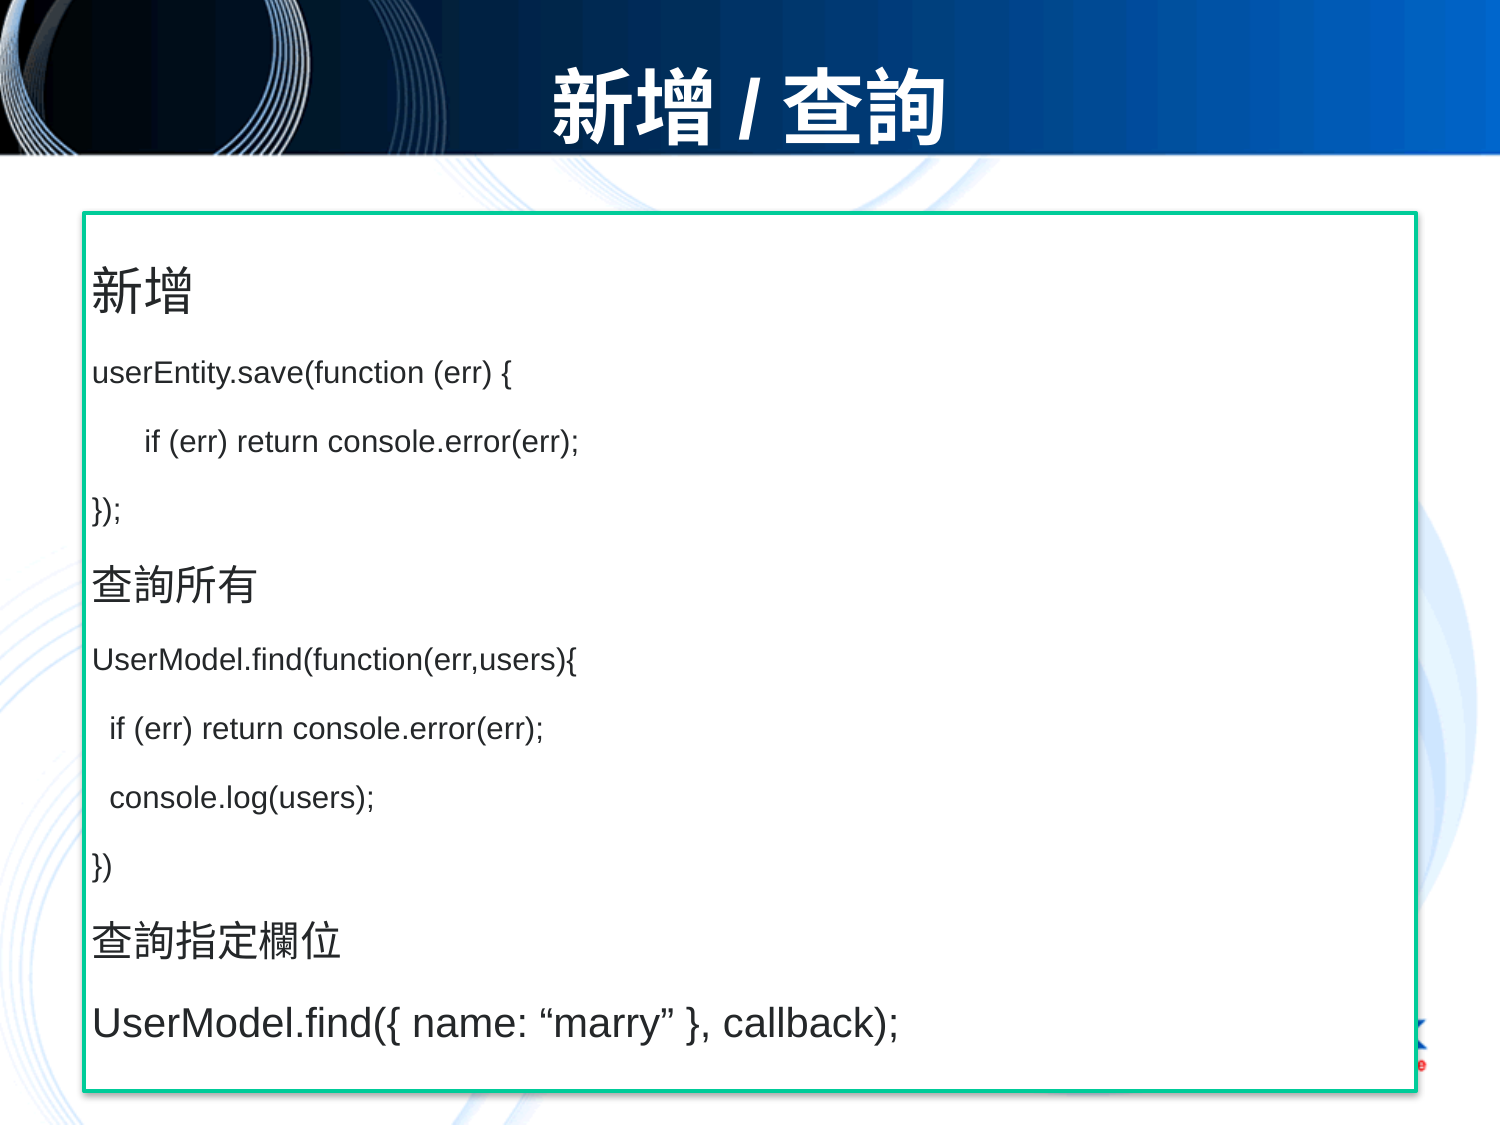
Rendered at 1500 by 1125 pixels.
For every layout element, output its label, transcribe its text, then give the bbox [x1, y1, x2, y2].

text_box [84, 212, 1416, 1092]
picture [0, 0, 1500, 1125]
title 新增/查詢 [111, 23, 1388, 173]
